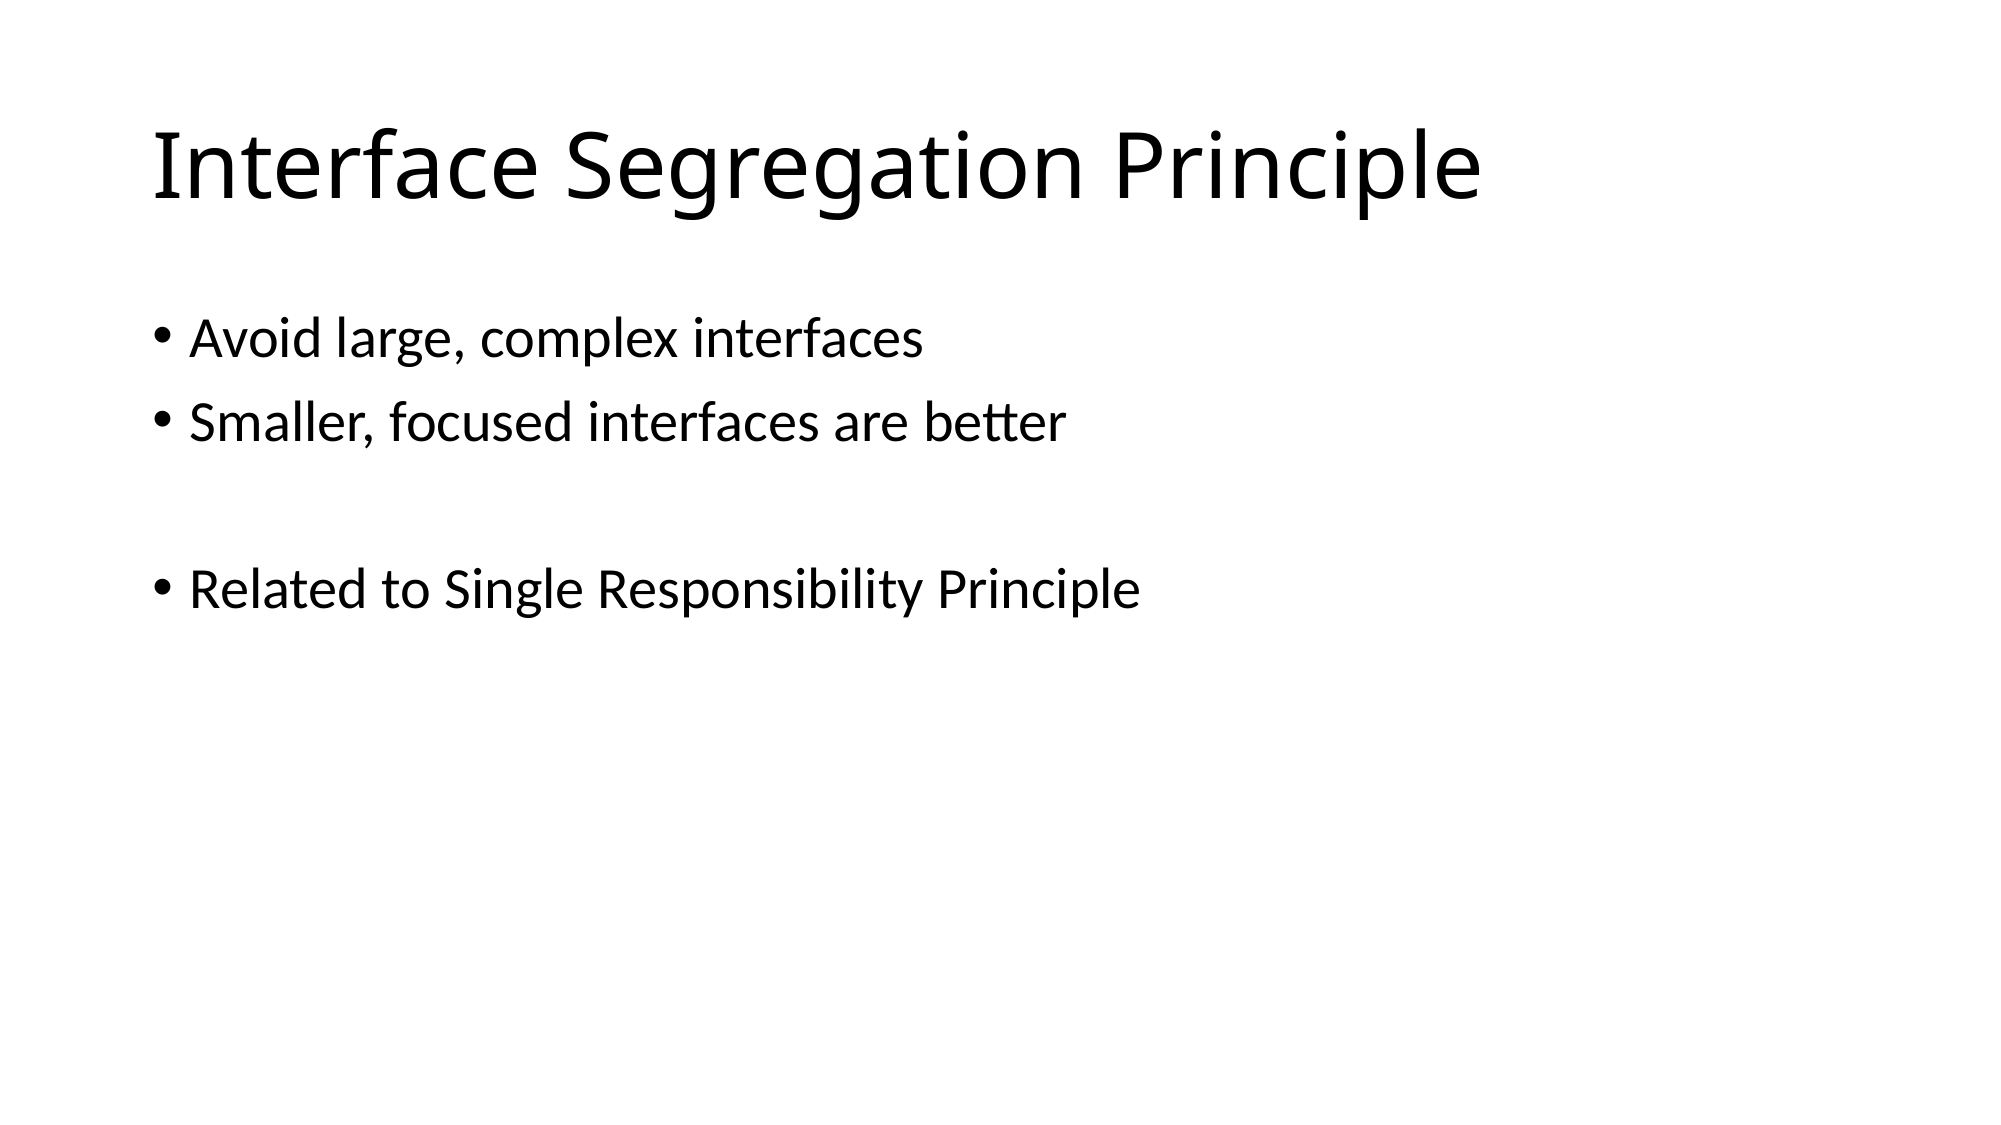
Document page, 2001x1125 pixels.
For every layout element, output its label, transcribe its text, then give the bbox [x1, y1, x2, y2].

title Interface Segregation Principle [137, 59, 1863, 278]
list Avoid large, complex interfaces Smaller, focused interfaces are better Related to Single Responsibility Principle [137, 299, 1863, 1014]
